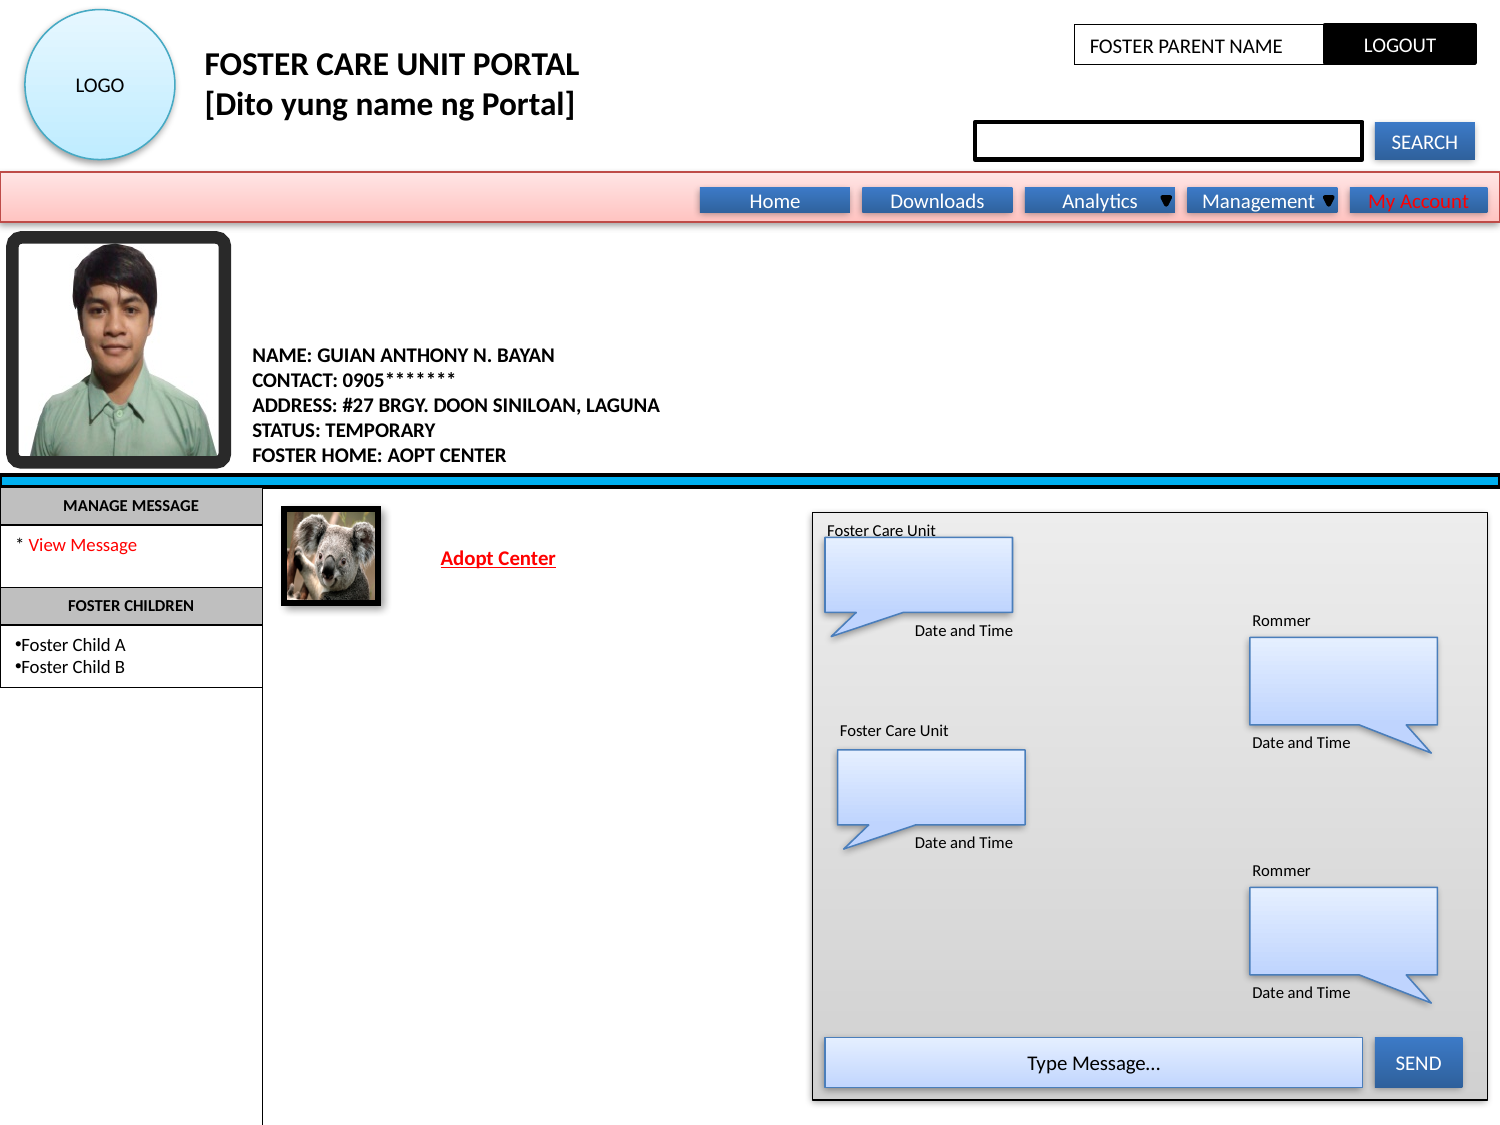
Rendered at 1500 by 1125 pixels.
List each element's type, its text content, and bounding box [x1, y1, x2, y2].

picture [12, 237, 226, 463]
text_box Management [1187, 187, 1338, 213]
text_box FOSTER PARENT NAME [1074, 24, 1325, 65]
text_box Downloads [862, 187, 1013, 213]
text_box [1249, 886, 1439, 1004]
text_box NAME: GUIAN ANTHONY N. BAYAN CONTACT: 0905******* ADDRESS: #27 BRGY. DOON SINILOAN, LAGUNA STATUS: TEMPORARY FOSTER HOME: AOPT CENTER [237, 333, 685, 473]
text_box Date and Time [899, 824, 1050, 860]
text_box FOSTER CARE UNIT PORTAL [Dito yung name ng Portal] [189, 34, 596, 130]
text_box Type Message… [824, 1037, 1363, 1088]
text_box LOGOUT [1323, 23, 1477, 65]
text_box Date and Time [899, 612, 1050, 648]
text_box LOGO [24, 8, 176, 161]
text_box Date and Time [1237, 974, 1388, 1010]
text_box Rommer [1237, 602, 1388, 637]
text_box [824, 536, 1014, 638]
text_box Foster Care Unit [812, 512, 963, 548]
text_box Date and Time [1237, 724, 1388, 760]
text_box Adopt Center [425, 537, 572, 578]
text_box SEND [1374, 1037, 1463, 1088]
text_box MANAGE MESSAGE [0, 495, 258, 524]
text_box My Account [1349, 187, 1488, 213]
text_box Rommer [1237, 852, 1388, 887]
text_box FOSTER CHILDREN [0, 587, 258, 624]
text_box Home [699, 187, 850, 213]
text_box [0, 473, 1500, 487]
text_box * View Message [0, 524, 258, 587]
text_box [1249, 636, 1439, 754]
text_box [1323, 195, 1335, 207]
text_box [1160, 195, 1172, 207]
text_box SEARCH [1374, 122, 1475, 160]
text_box [973, 120, 1364, 162]
text_box [836, 749, 1026, 850]
text_box Analytics [1024, 187, 1175, 213]
picture [287, 512, 376, 601]
text_box Foster Care Unit [824, 712, 975, 748]
text_box [0, 178, 1500, 223]
text_box [812, 512, 1488, 1101]
text_box Foster Child A Foster Child B [0, 624, 258, 688]
